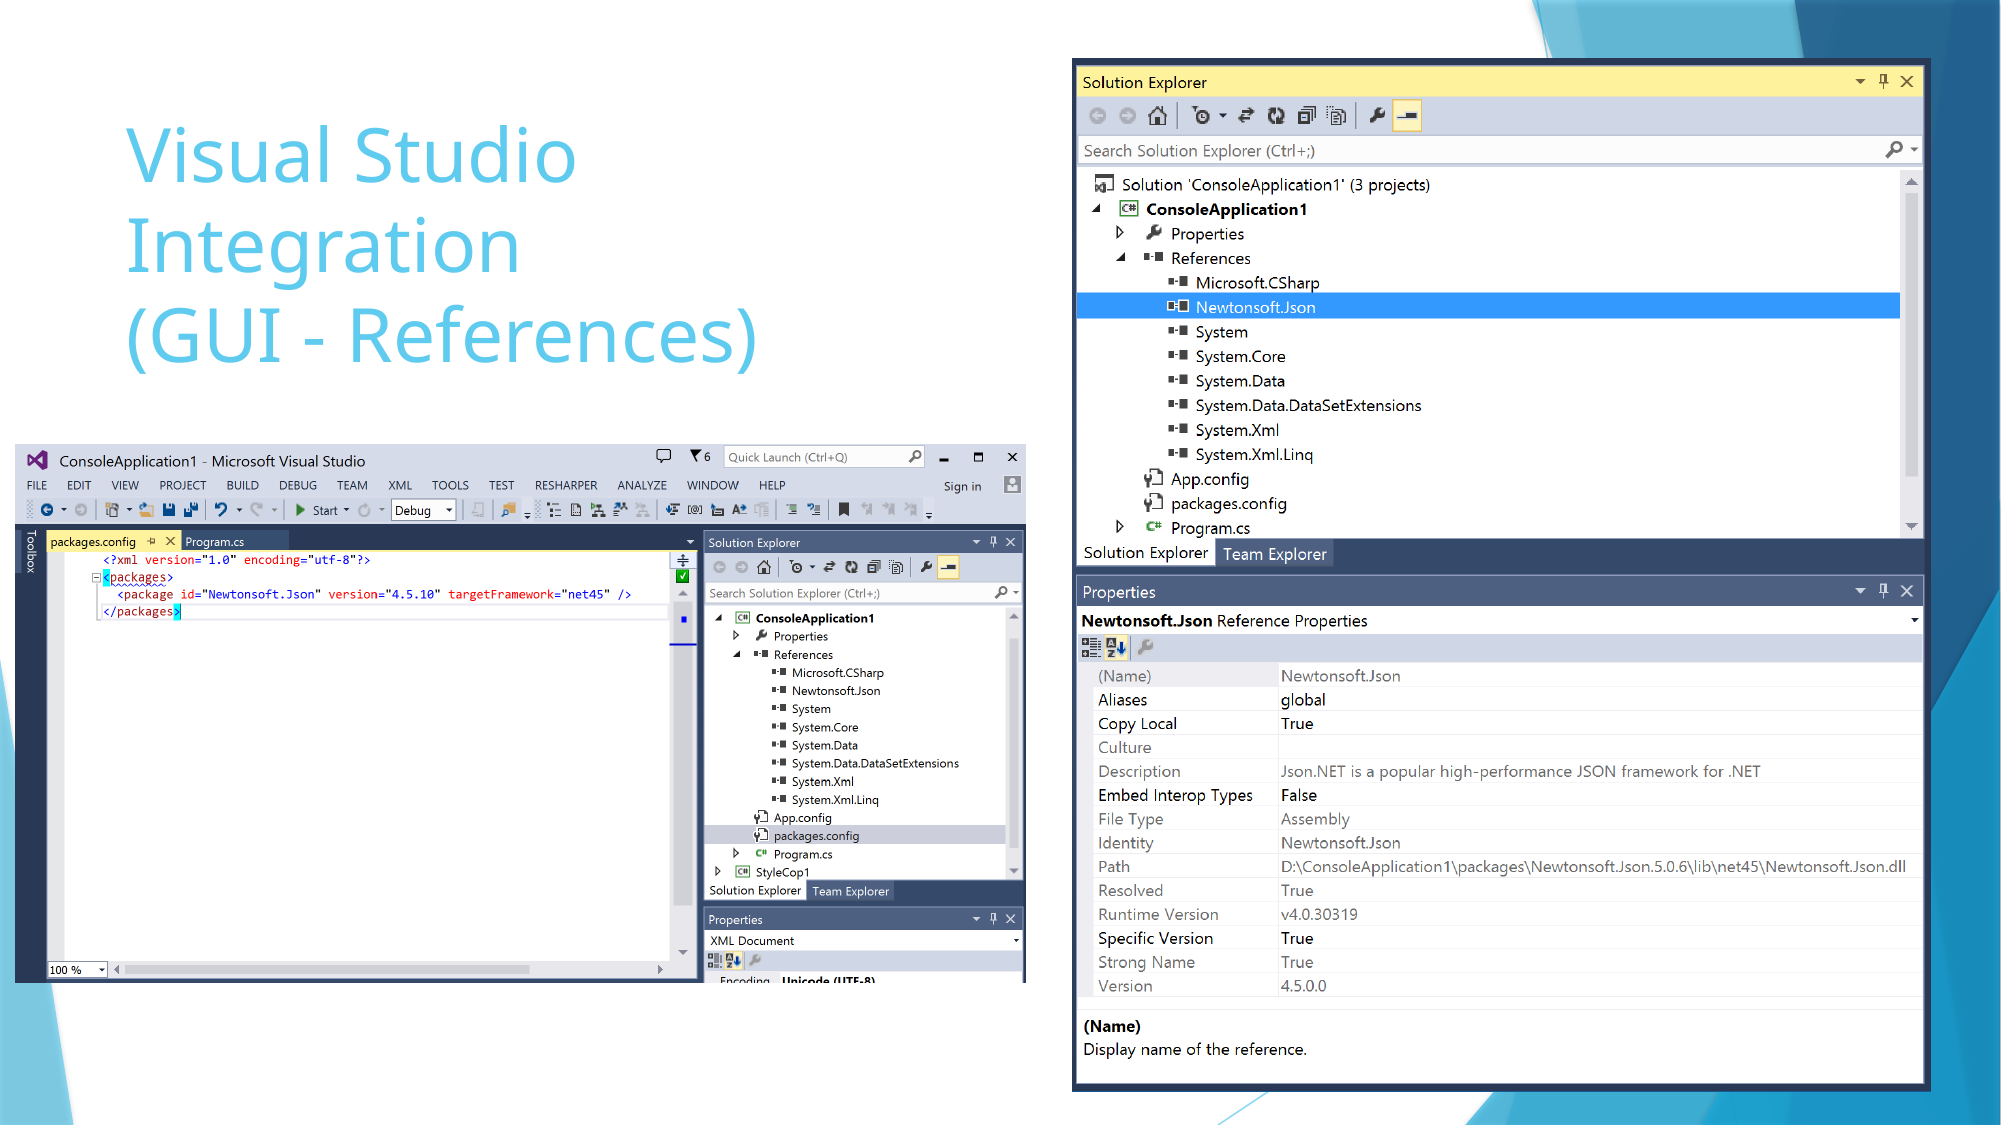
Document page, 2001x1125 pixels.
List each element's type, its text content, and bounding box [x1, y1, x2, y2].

title Visual Studio Integration (GUI - References) [111, 99, 842, 443]
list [1072, 57, 1932, 1093]
picture [15, 443, 1026, 983]
